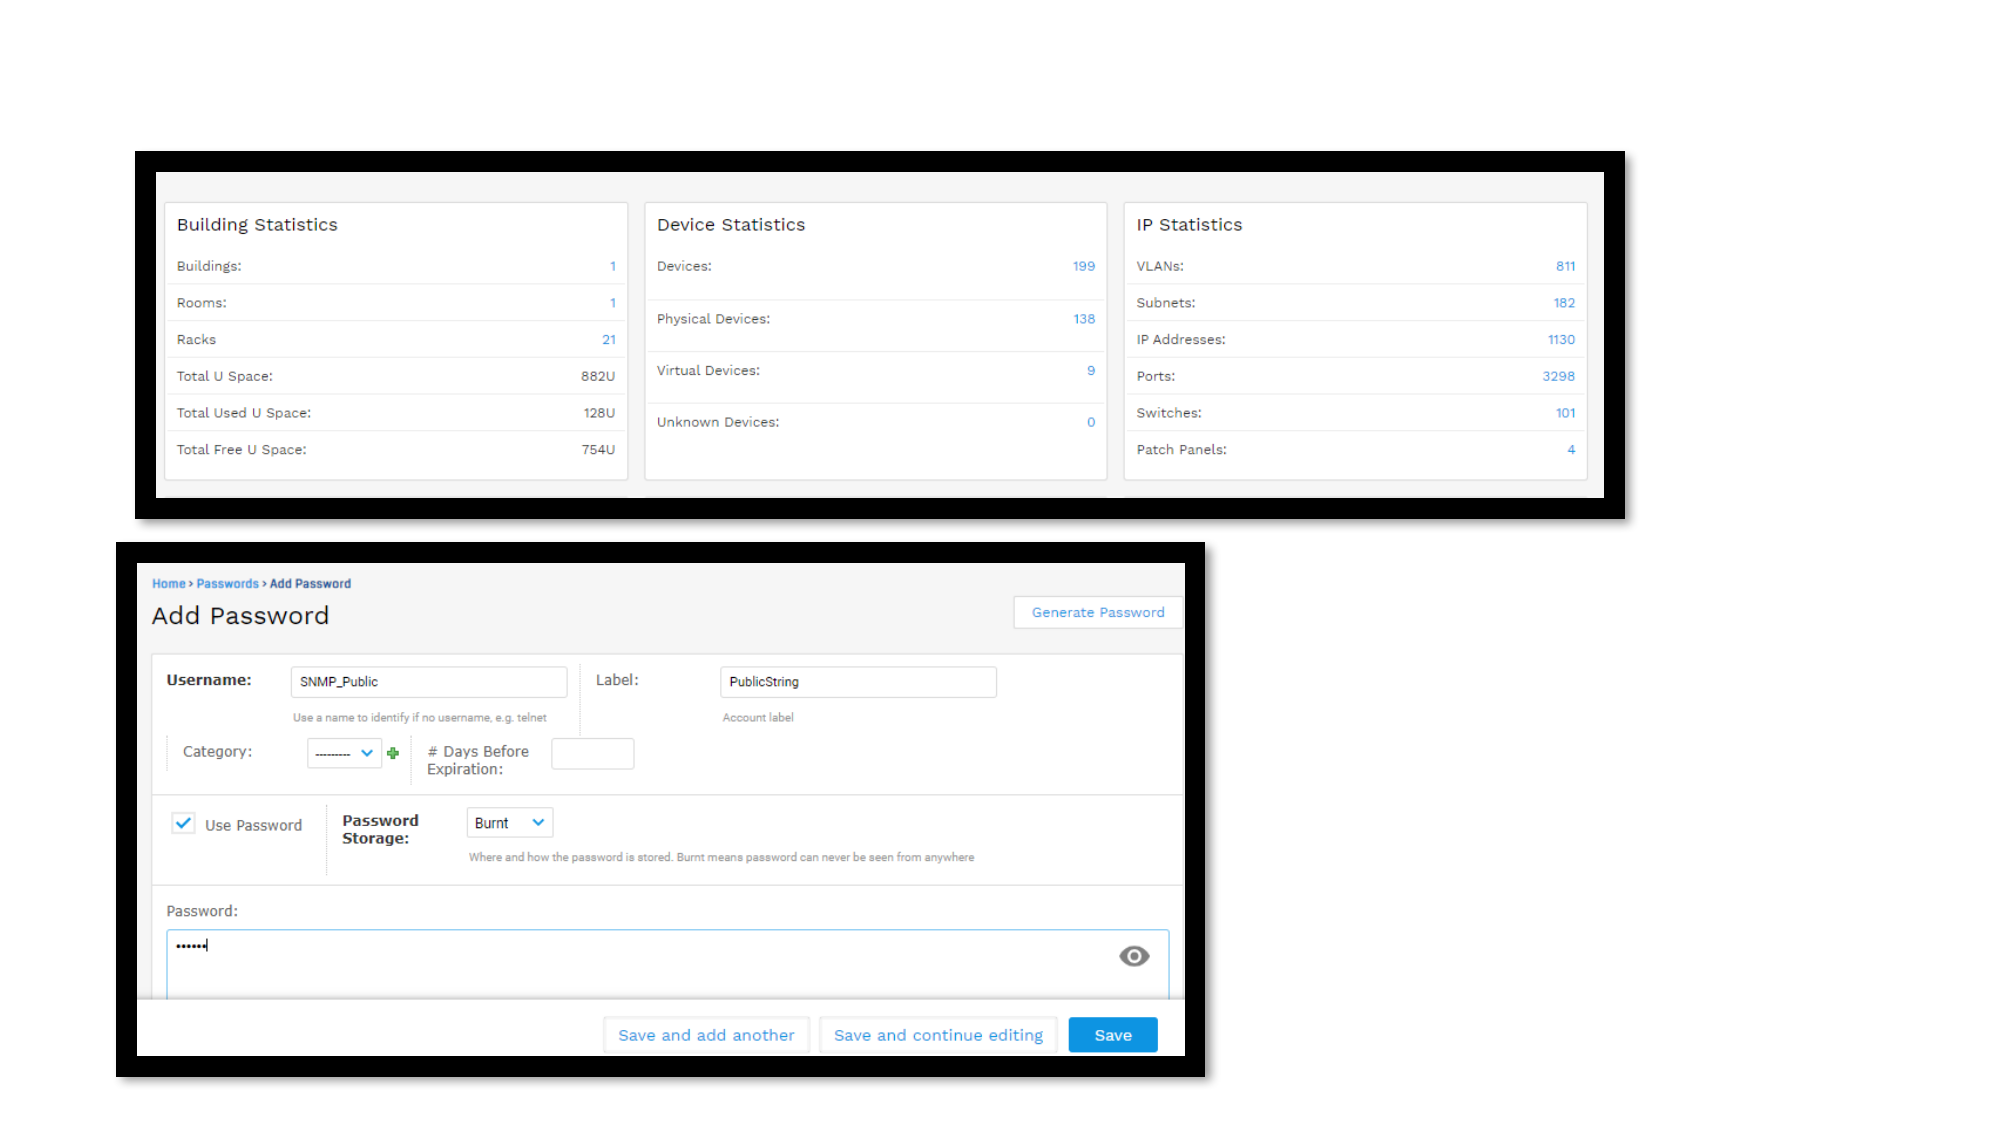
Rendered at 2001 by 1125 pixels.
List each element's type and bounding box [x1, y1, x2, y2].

picture [136, 562, 1185, 1056]
picture [155, 171, 1604, 499]
